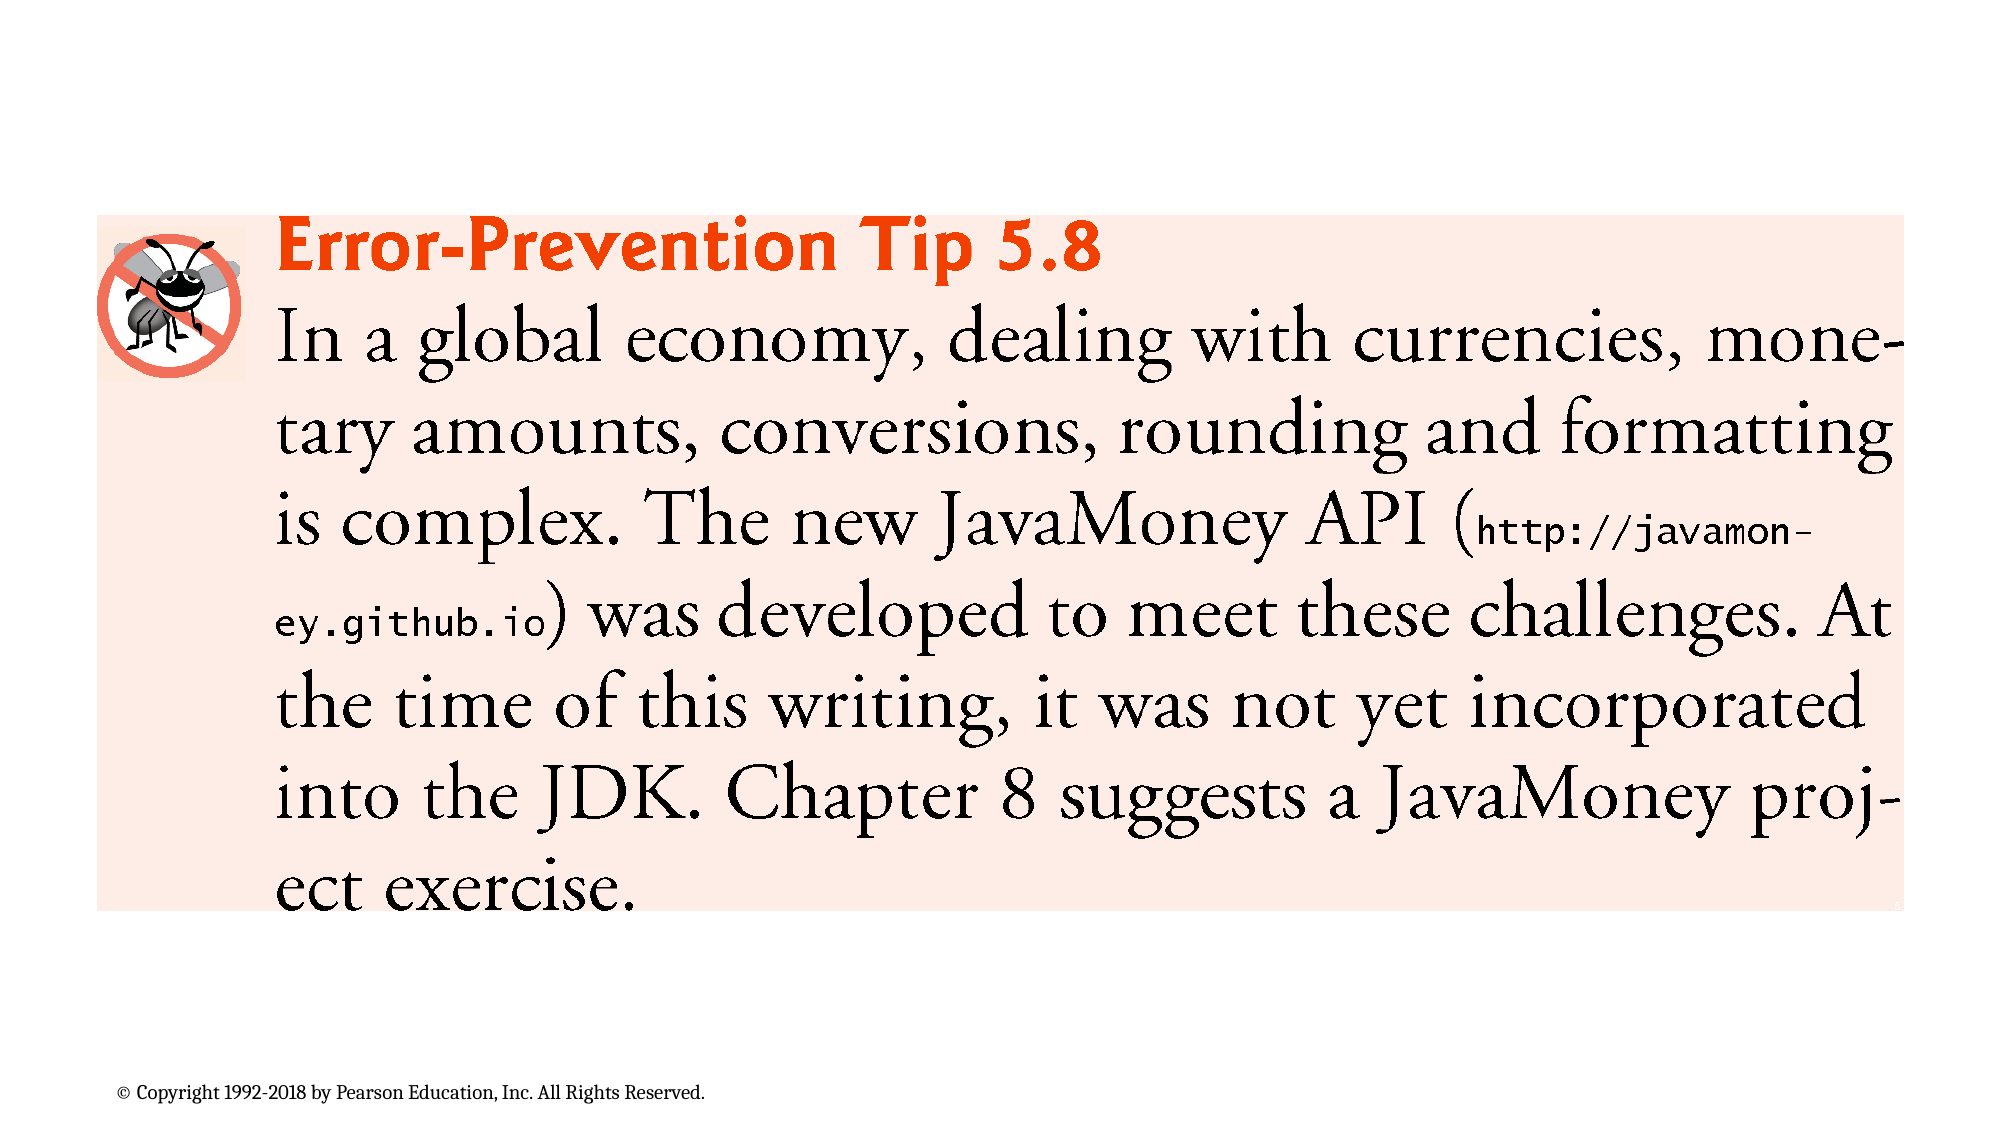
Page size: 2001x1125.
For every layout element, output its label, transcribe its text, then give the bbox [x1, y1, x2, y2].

picture [0, 118, 2000, 1007]
footer © Copyright 1992-2018 by Pearson Education, Inc. All Rights Reserved. [99, 1051, 1473, 1112]
